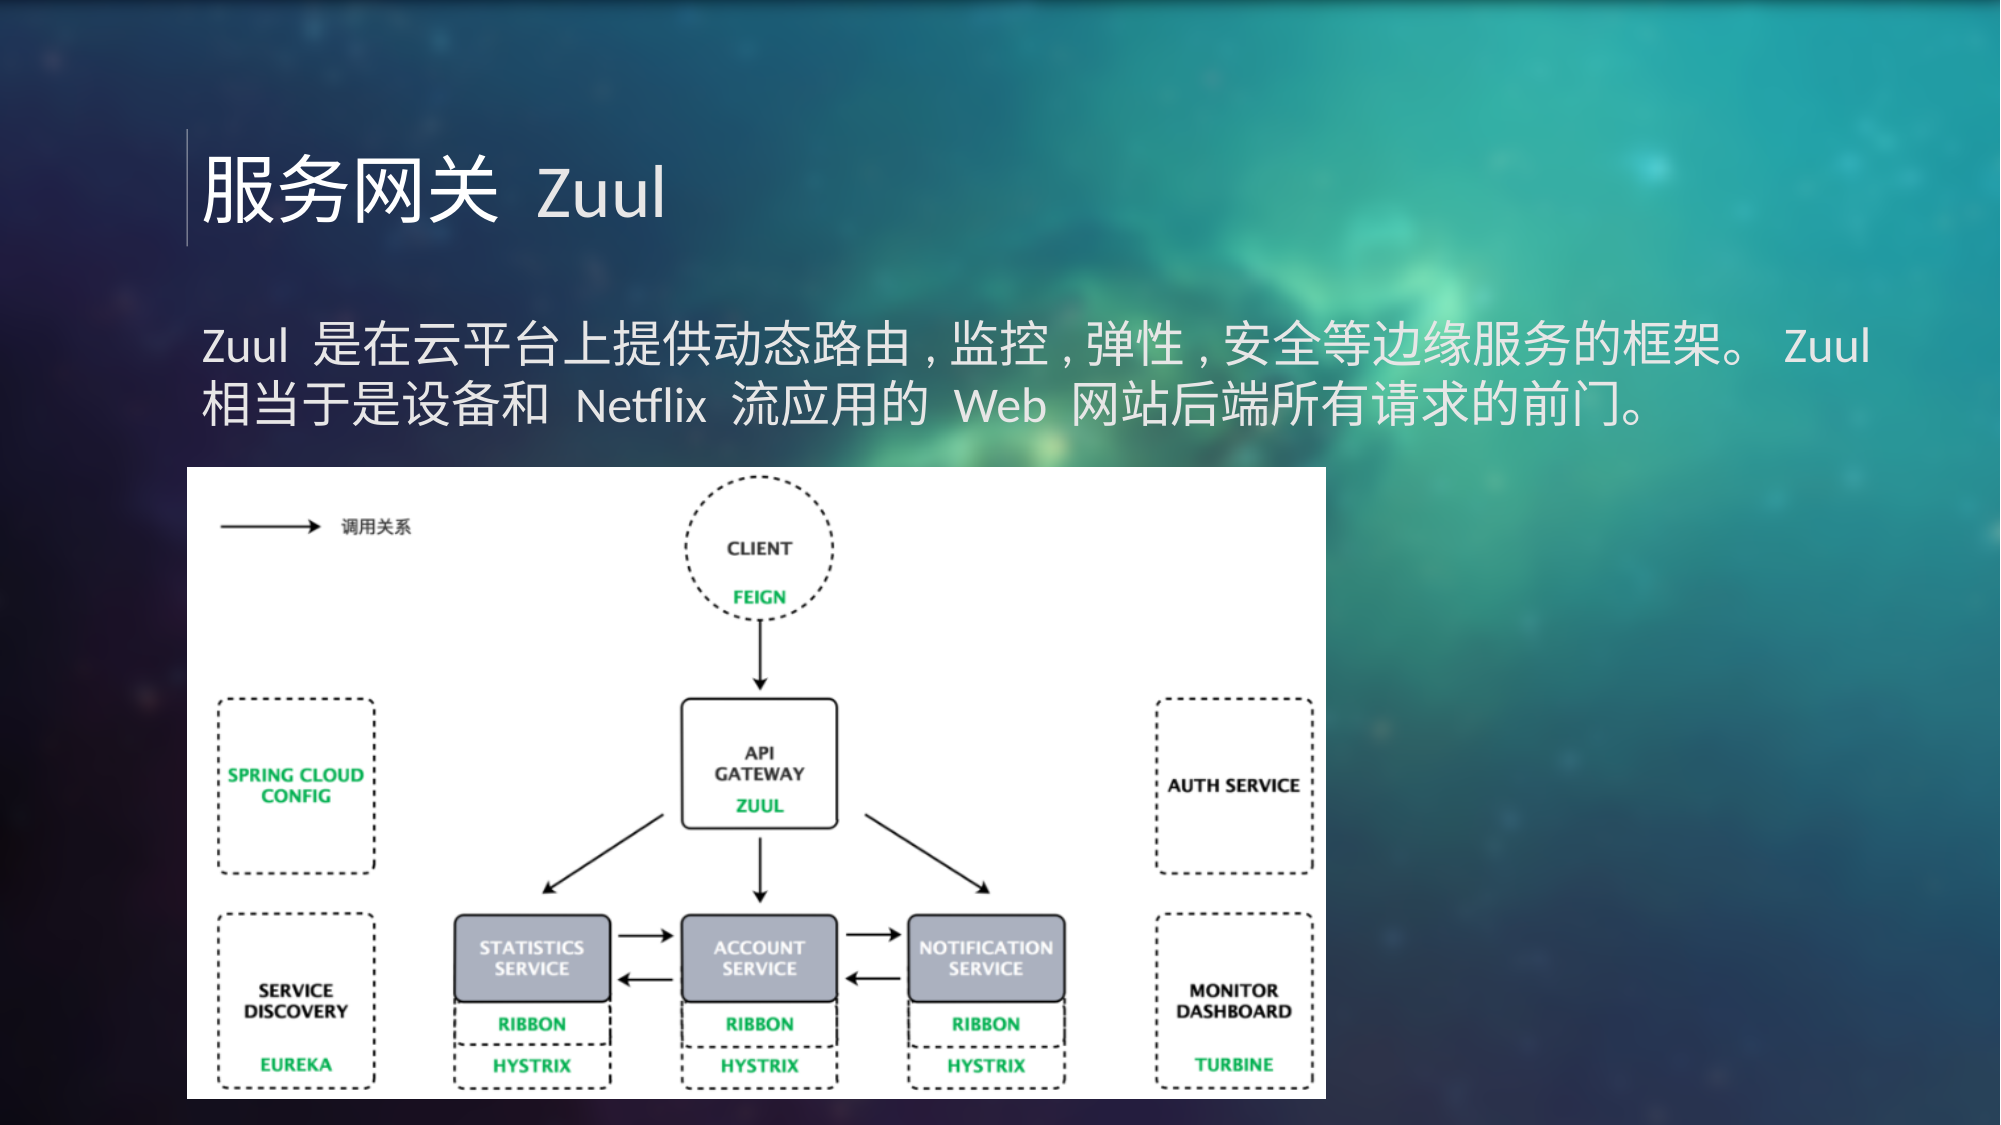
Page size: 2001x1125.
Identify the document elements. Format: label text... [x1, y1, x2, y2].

picture [0, 0, 2000, 1125]
text_box 服务网关 Zuul [188, 134, 1597, 240]
text_box Zuul 是在云平台上提供动态路由,监控,弹性,安全等边缘服务的框架。Zuul 相当于是设备和 Netflix 流应用的 Web 网站后端所有请求的前门。 [187, 304, 1888, 440]
